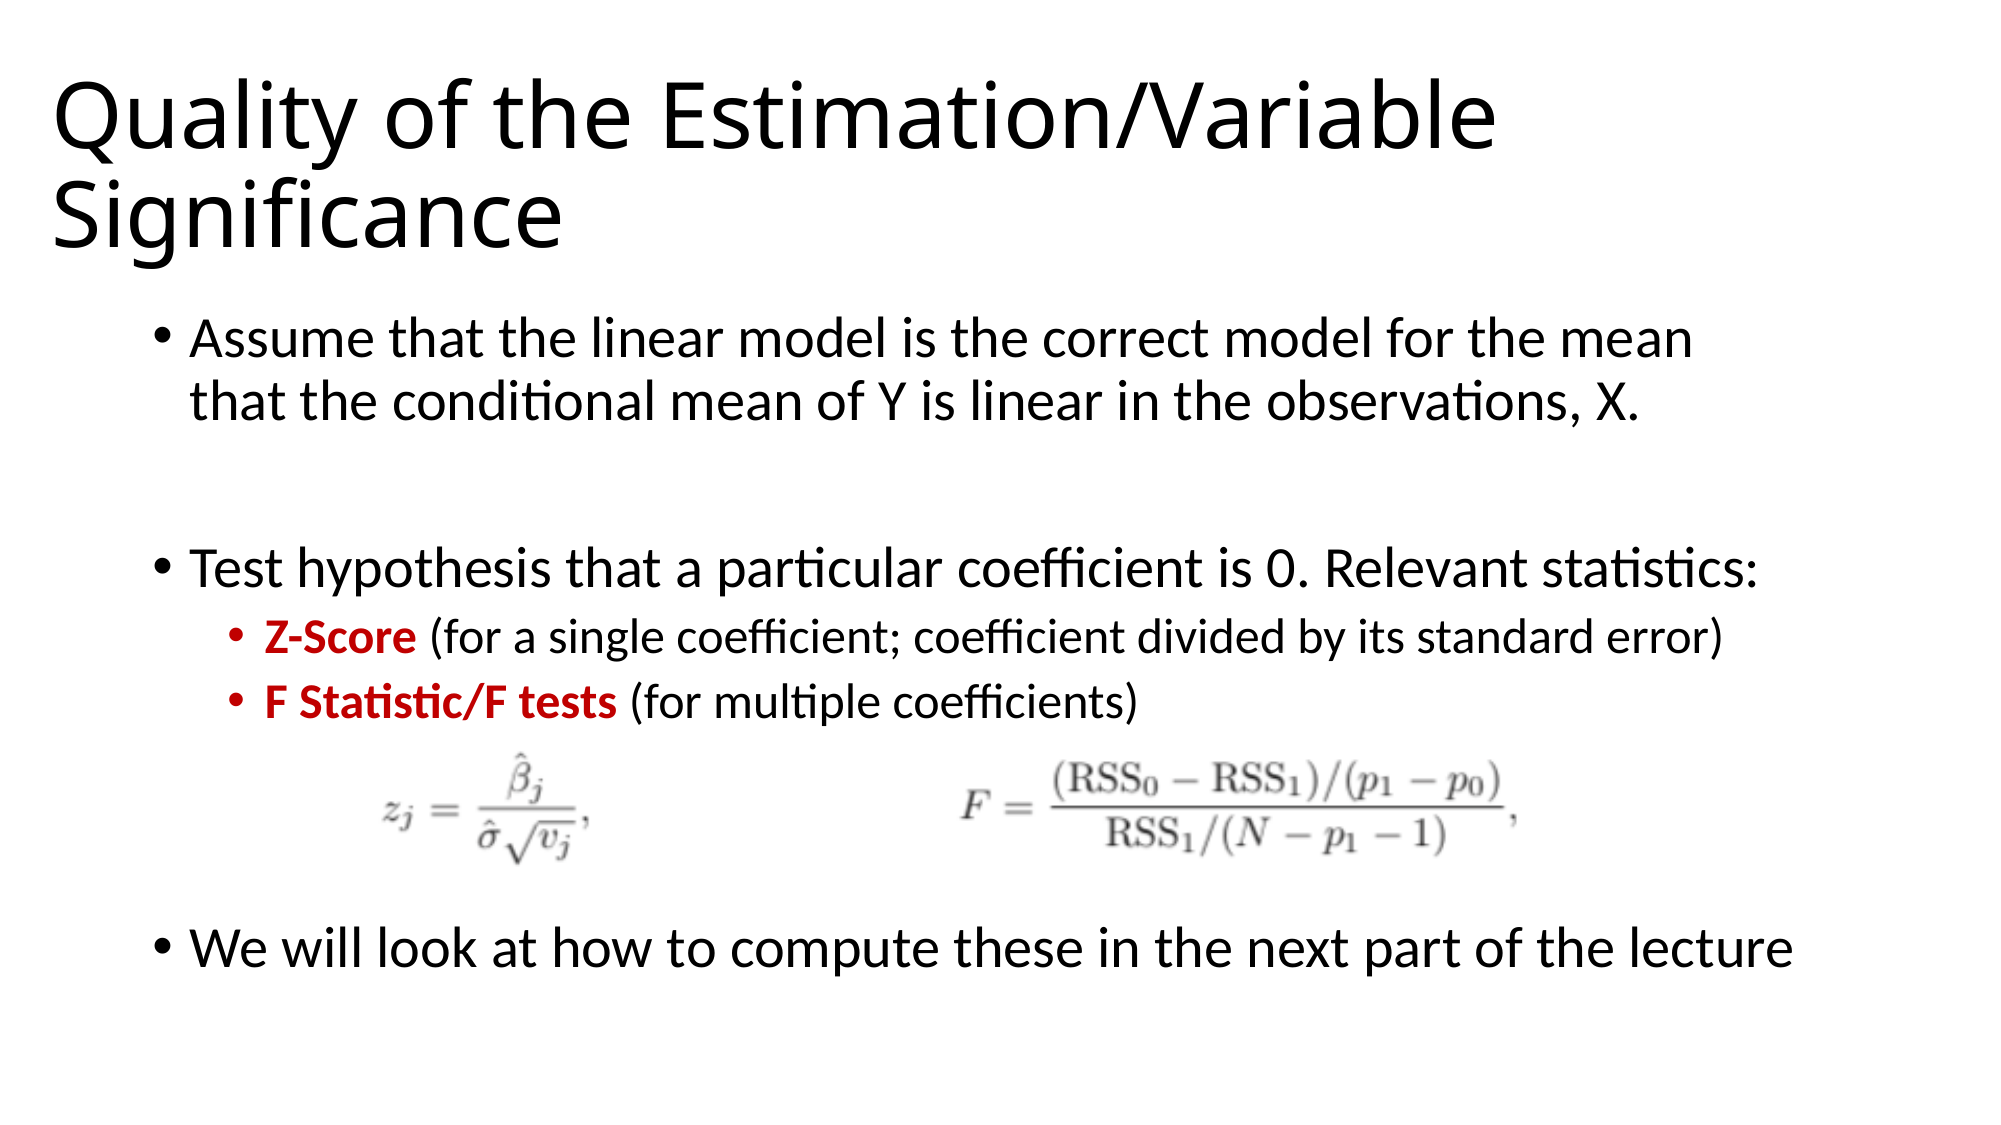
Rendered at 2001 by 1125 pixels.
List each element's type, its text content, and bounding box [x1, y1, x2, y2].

list Assume that the linear model is the correct model for the mean that the conditional mean of Y is linear in the observations, X. Test hypothesis that a particular coefficient is 0. Relevant statistics: Z-Score (for a single coefficient; coefficient divided by its standard error) F Statistic/F tests (for multiple coefficients) We will look at how to compute these in the next part of the lecture [137, 299, 1964, 1014]
picture [933, 735, 1567, 886]
title Quality of the Estimation/Variable Significance [36, 59, 1863, 278]
picture [334, 729, 631, 892]
